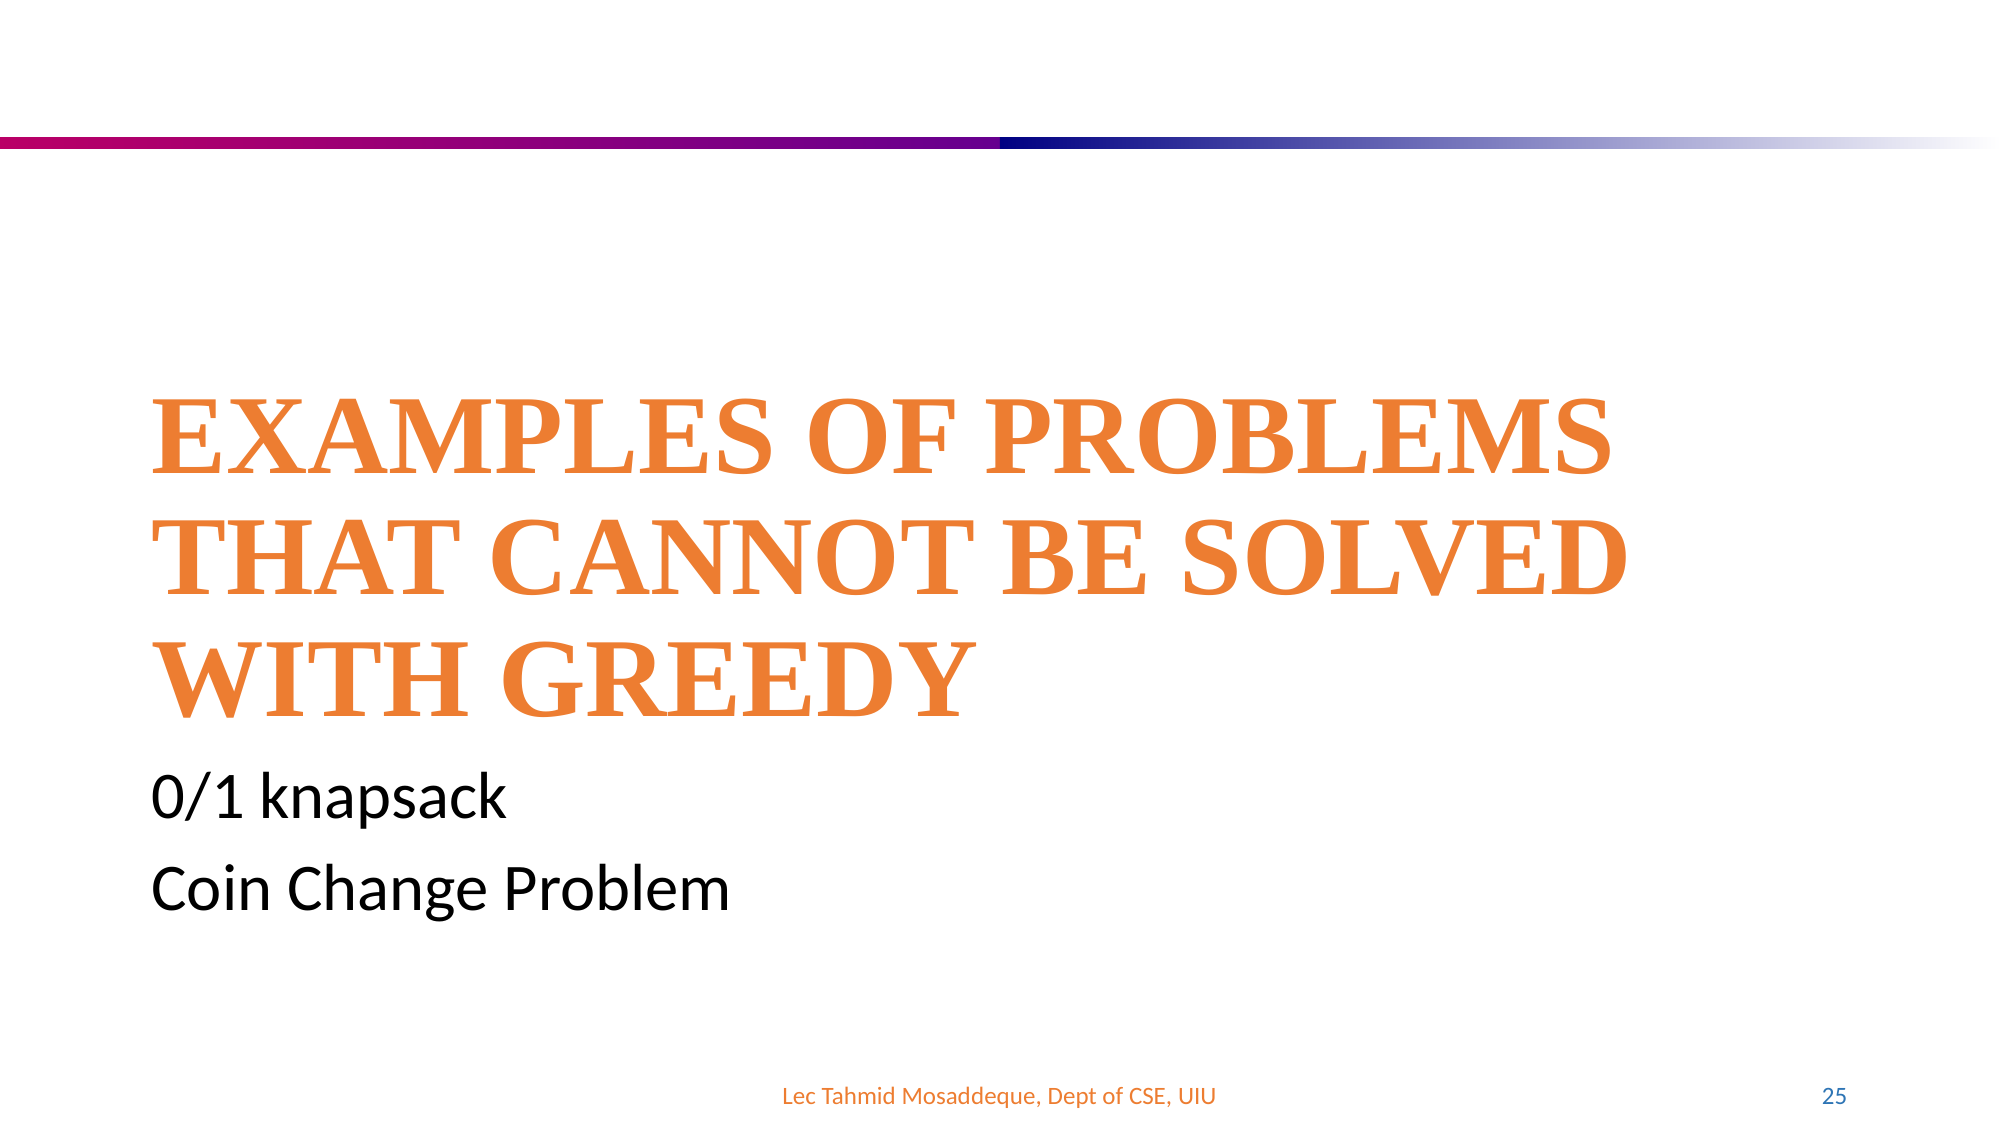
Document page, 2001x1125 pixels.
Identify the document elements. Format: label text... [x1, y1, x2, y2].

list 0/1 knapsack Coin Change Problem [136, 752, 1862, 999]
footer Lec Tahmid Mosaddeque, Dept of CSE, UIU [662, 1065, 1338, 1125]
slide_number 25 [1412, 1065, 1863, 1125]
title EXAMPLES OF PROBLEMS THAT CANNOT BE SOLVED WITH GREEDY [136, 280, 1862, 749]
